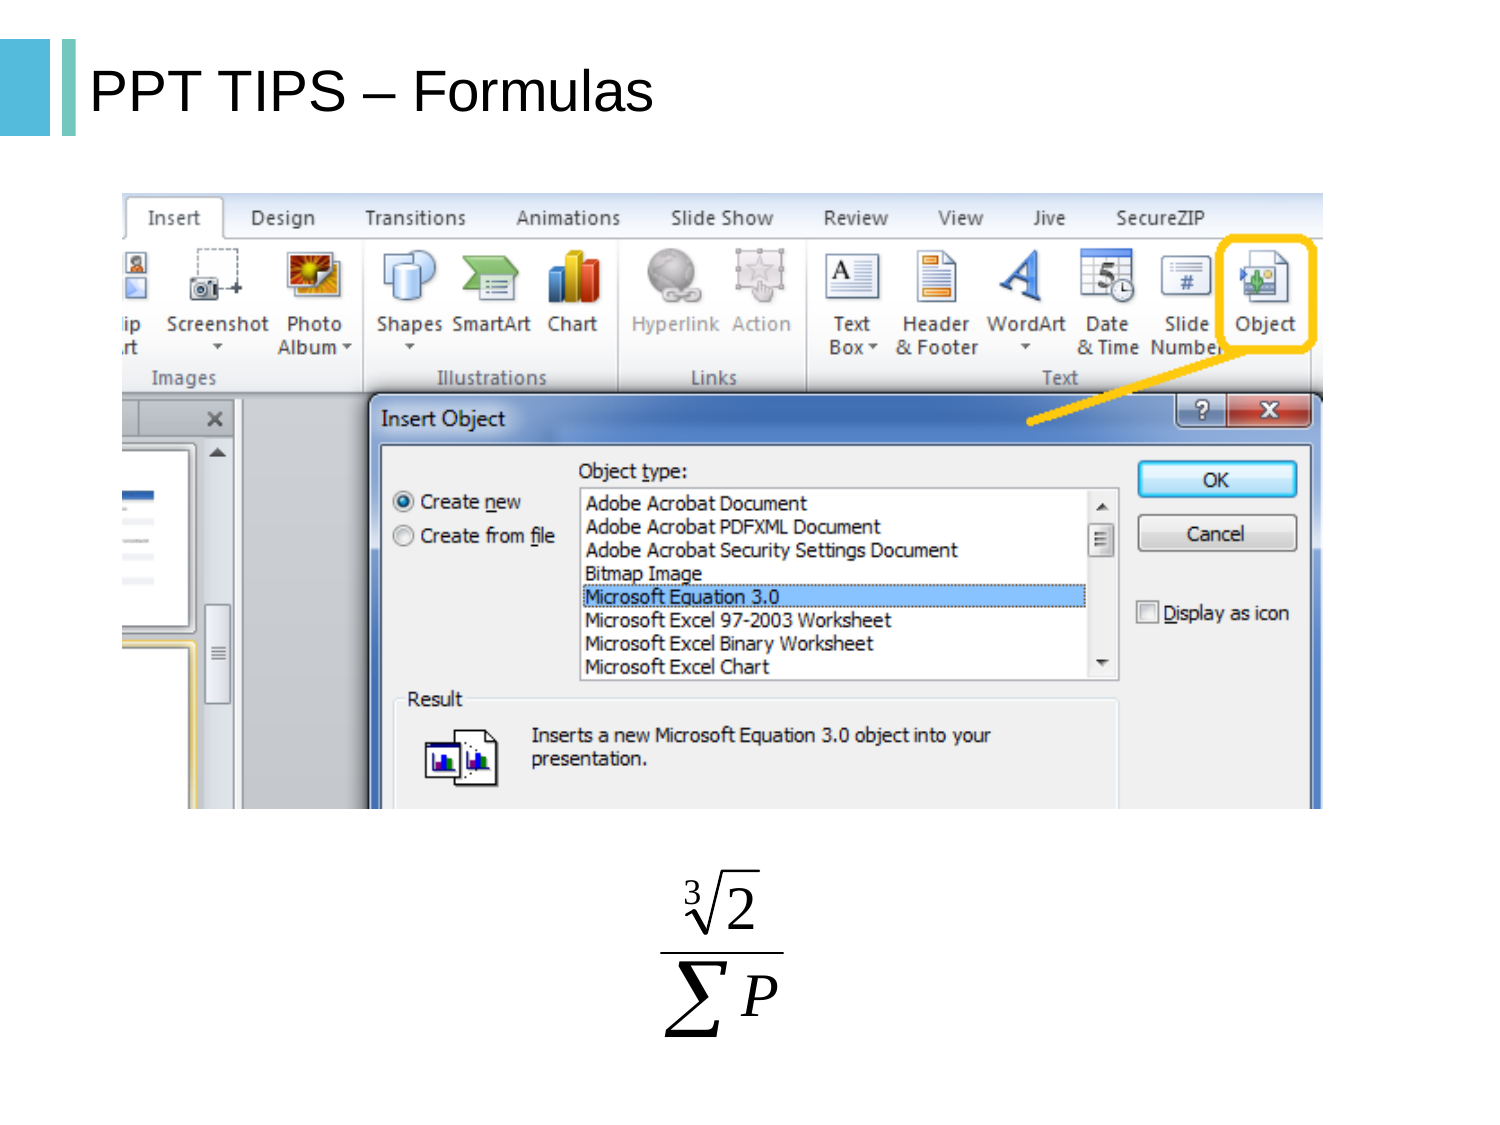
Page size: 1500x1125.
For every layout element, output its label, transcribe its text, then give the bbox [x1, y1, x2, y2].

picture [122, 193, 1324, 809]
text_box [650, 855, 796, 1052]
title PPT TIPS – Formulas [75, 45, 1425, 131]
